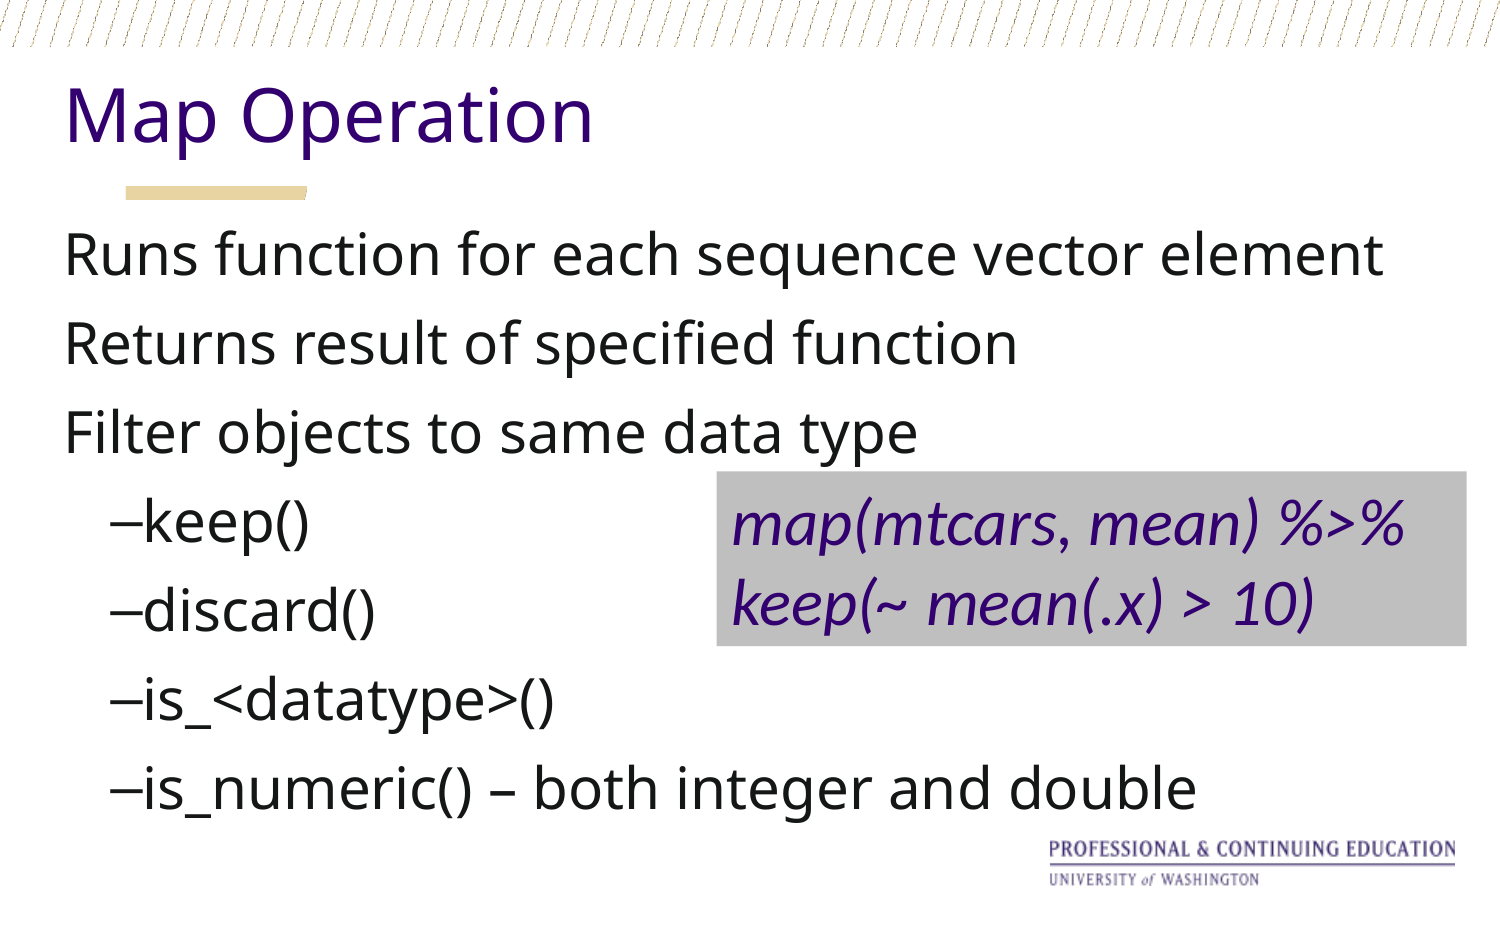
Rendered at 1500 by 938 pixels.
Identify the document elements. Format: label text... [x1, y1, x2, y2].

list Map Operation [48, 37, 1453, 199]
picture [0, 0, 1500, 47]
text_box map(mtcars, mean) %>% keep(~ mean(.x) > 10) [716, 471, 1467, 647]
list Runs function for each sequence vector element Returns result of specified function Filter objects to same data type keep() discard() is_<datatype>() is_numeric() – both integer and double [48, 199, 1453, 820]
